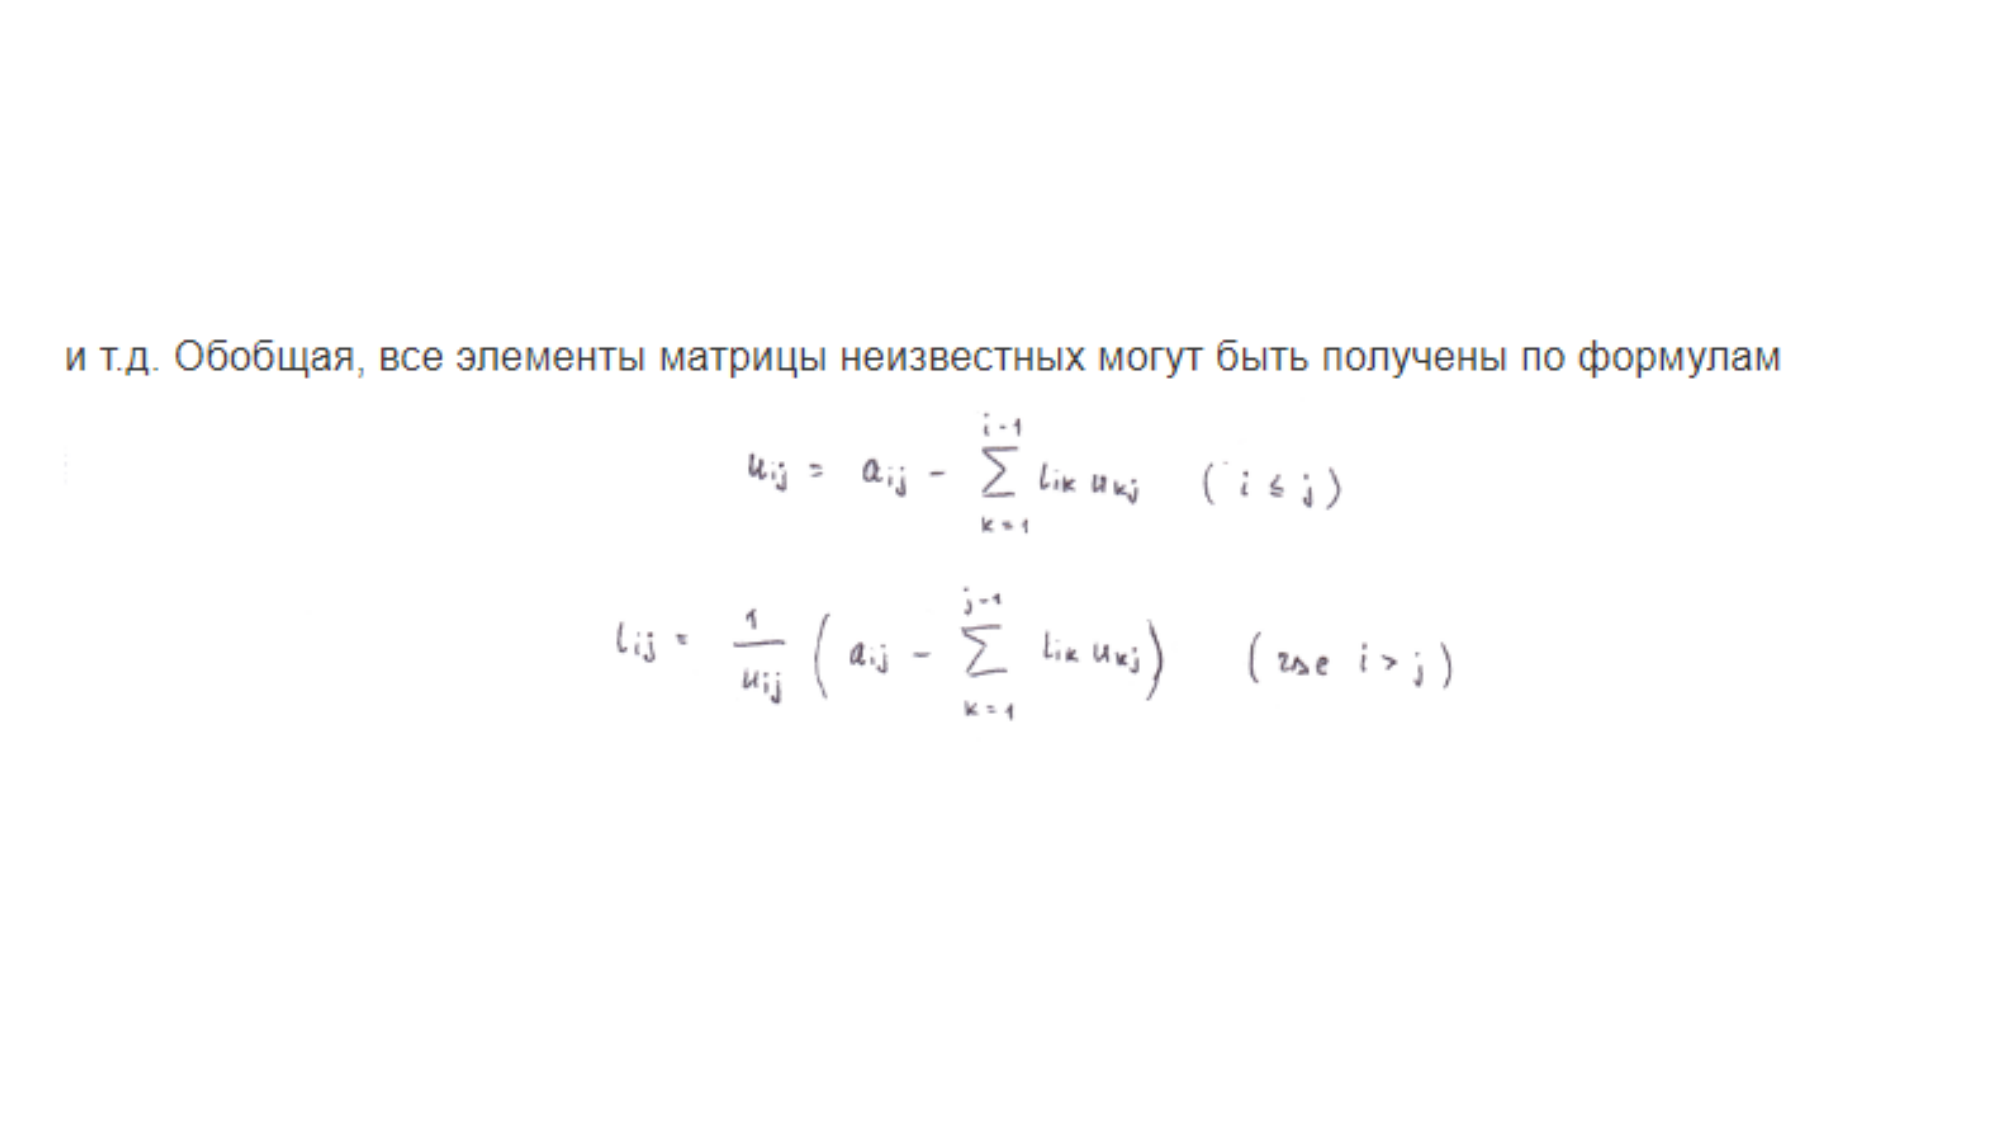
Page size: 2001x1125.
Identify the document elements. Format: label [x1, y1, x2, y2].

picture [55, 328, 2000, 752]
